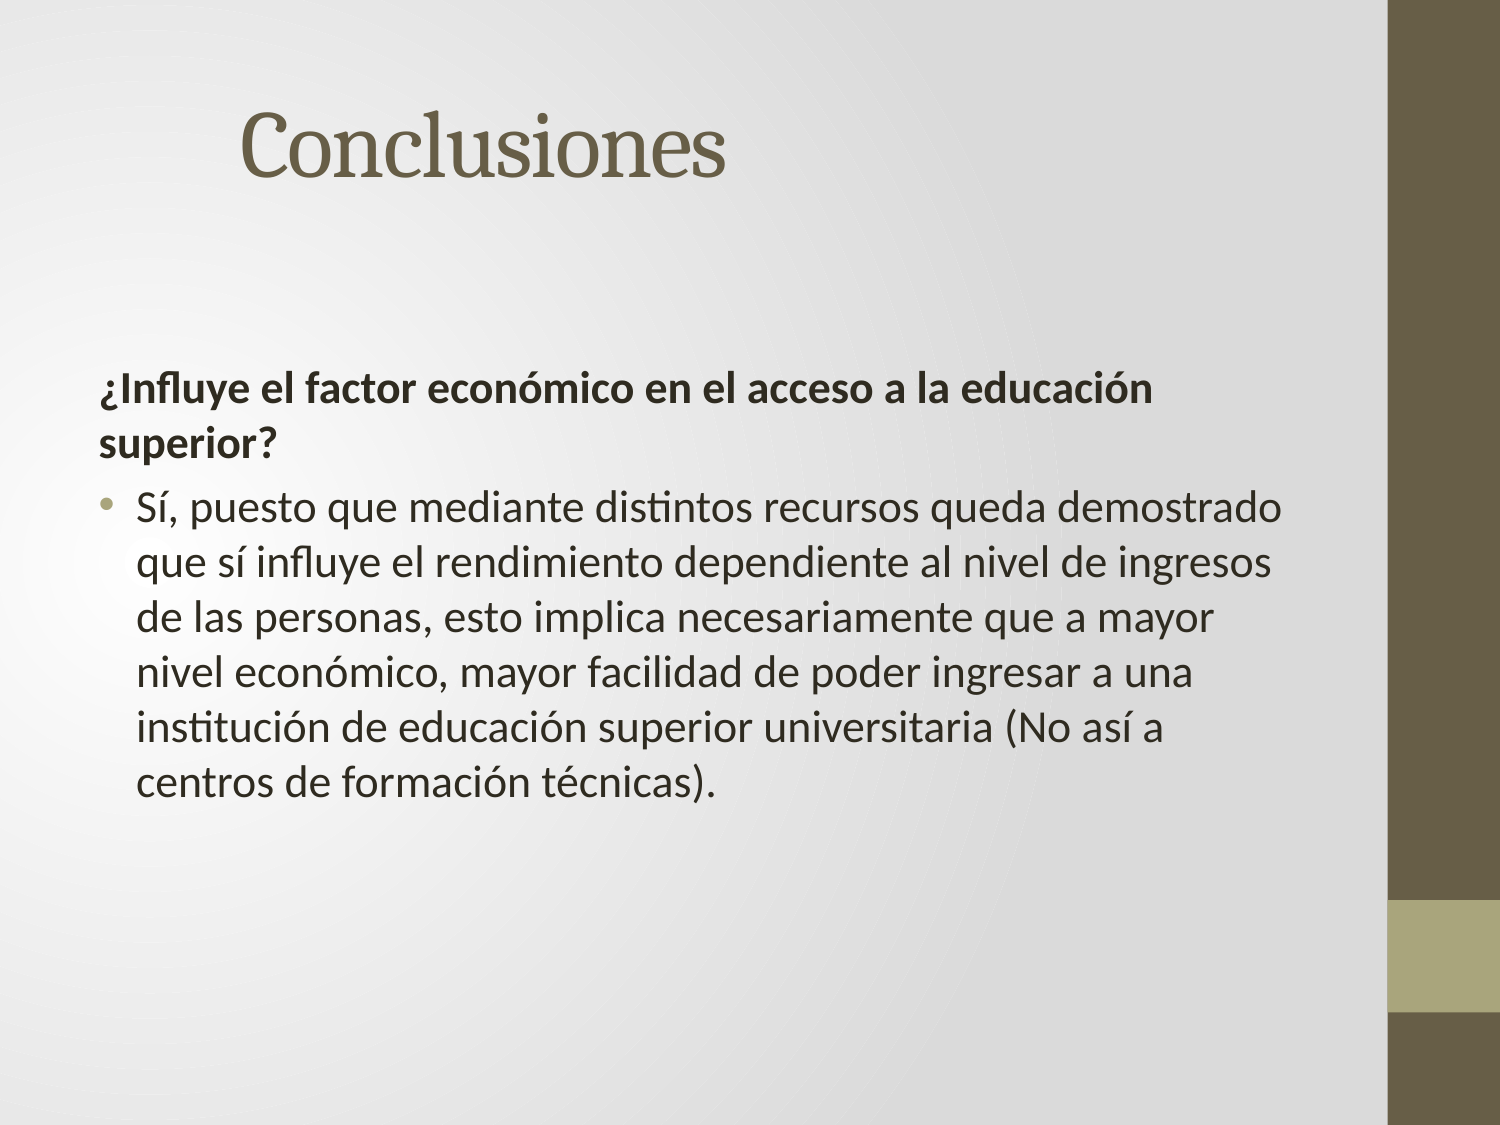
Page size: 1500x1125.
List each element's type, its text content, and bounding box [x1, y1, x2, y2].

title Conclusiones [75, 45, 1325, 233]
list ¿Influye el factor económico en el acceso a la educación superior? Sí, puesto que mediante distintos recursos queda demostrado que sí influye el rendimiento dependiente al nivel de ingresos de las personas, esto implica necesariamente que a mayor nivel económico, mayor facilidad de poder ingresar a una institución de educación superior universitaria (No así a centros de formación técnicas). [64, 349, 1315, 1125]
